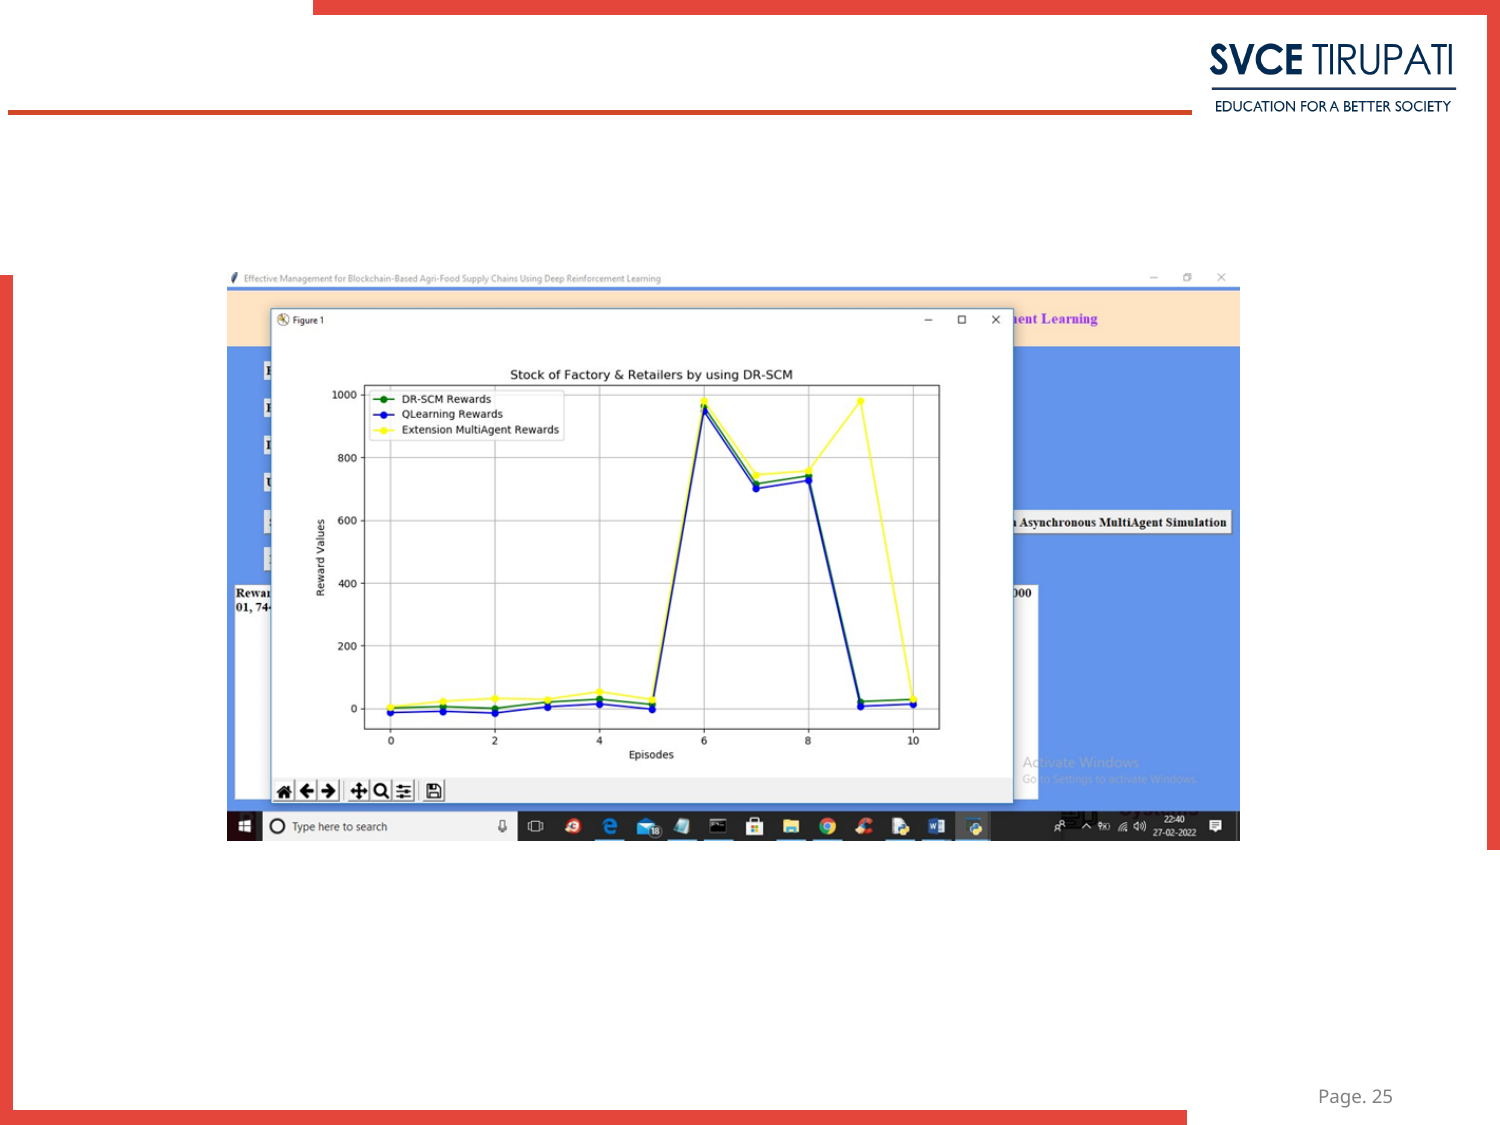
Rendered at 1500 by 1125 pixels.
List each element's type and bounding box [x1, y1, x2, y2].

picture [1185, 20, 1477, 124]
list [227, 272, 1240, 841]
